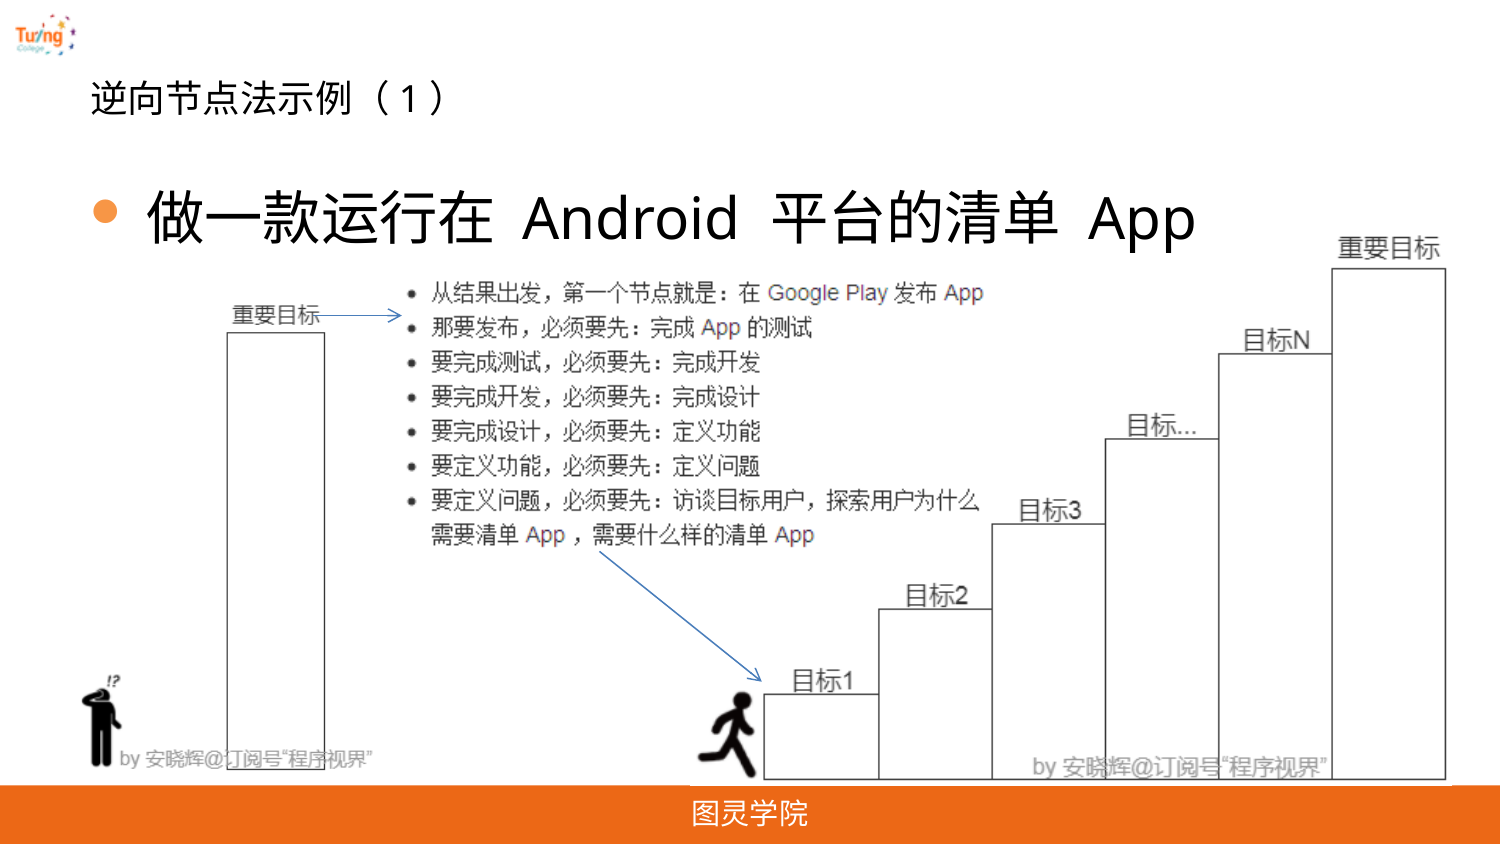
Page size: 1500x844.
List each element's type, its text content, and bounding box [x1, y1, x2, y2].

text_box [599, 551, 763, 682]
footer 图灵学院 [0, 785, 1500, 844]
list 做一款运行在 Android 平台的清单 App [75, 173, 1425, 259]
picture [401, 220, 1452, 786]
picture [76, 291, 385, 775]
picture [8, 0, 84, 75]
title 逆向节点法示例（1） [75, 33, 1425, 162]
